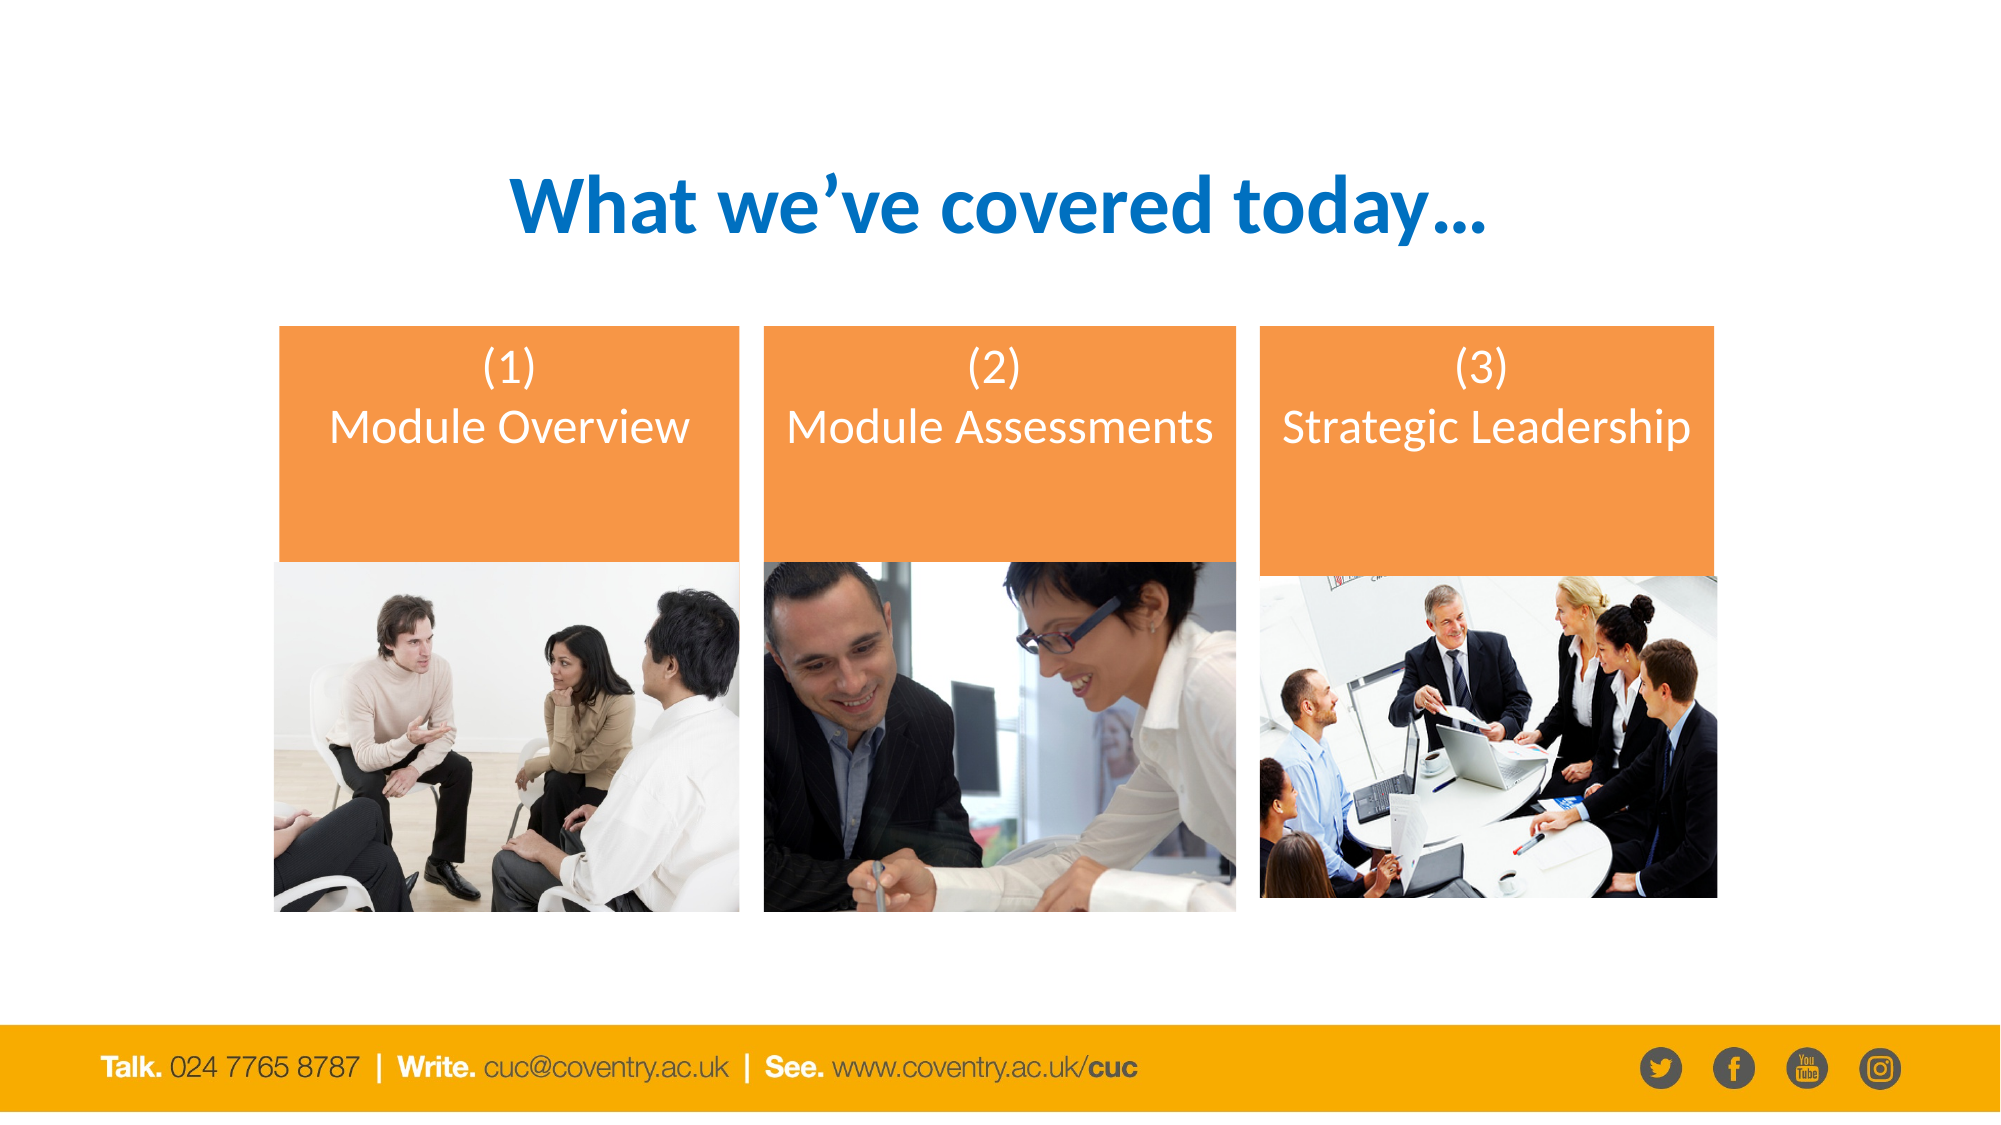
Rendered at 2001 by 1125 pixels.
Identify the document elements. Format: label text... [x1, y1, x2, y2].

picture [0, 0, 2001, 1125]
text_box (1) Module Overview [279, 326, 740, 561]
text_box (3) Strategic Leadership [1259, 326, 1715, 575]
text_box (2) Module Assessments [763, 326, 1237, 562]
title What we’ve covered today… [249, 125, 1750, 275]
